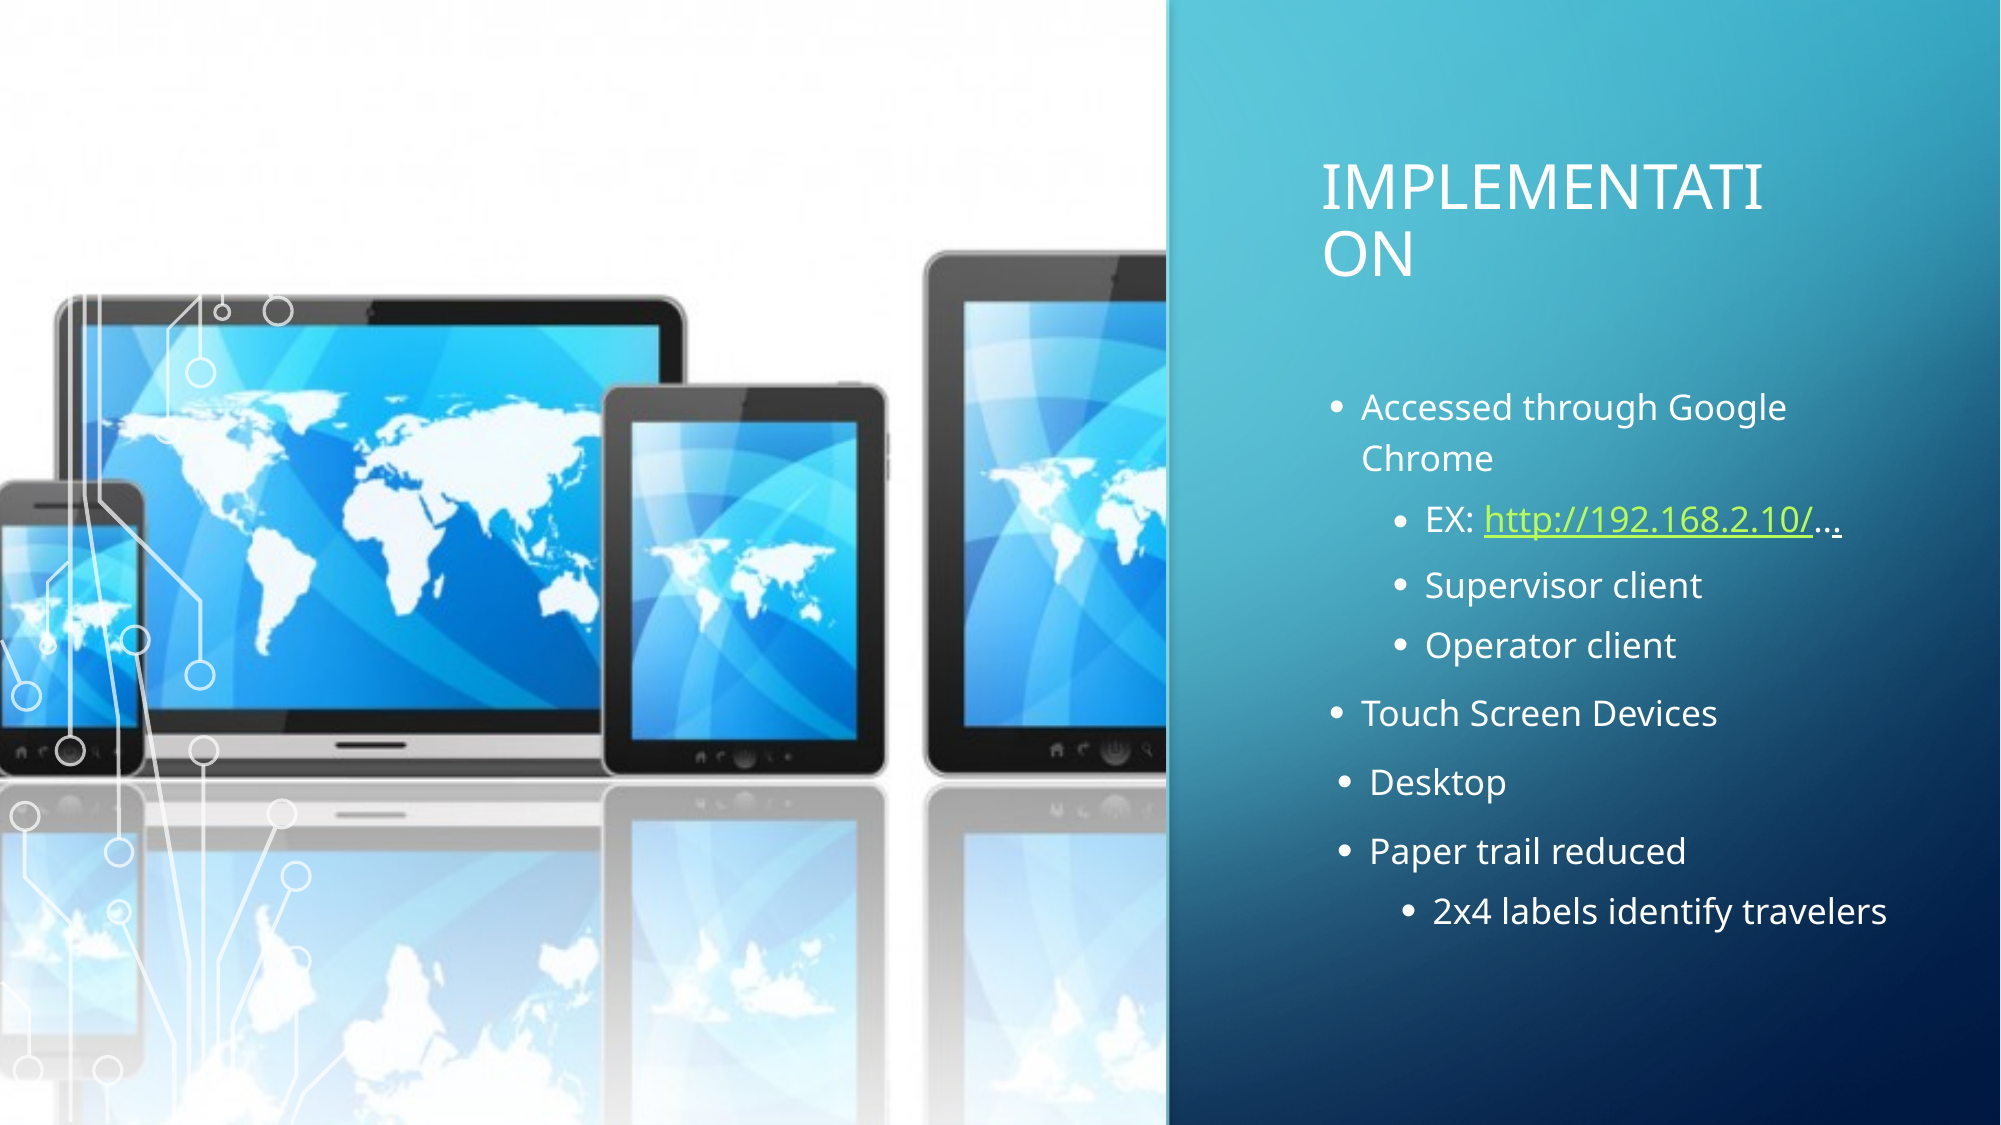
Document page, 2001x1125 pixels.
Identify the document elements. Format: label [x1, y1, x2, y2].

text_box [1167, 0, 2000, 1125]
text_box [0, 0, 379, 1125]
picture [379, 0, 1167, 1125]
